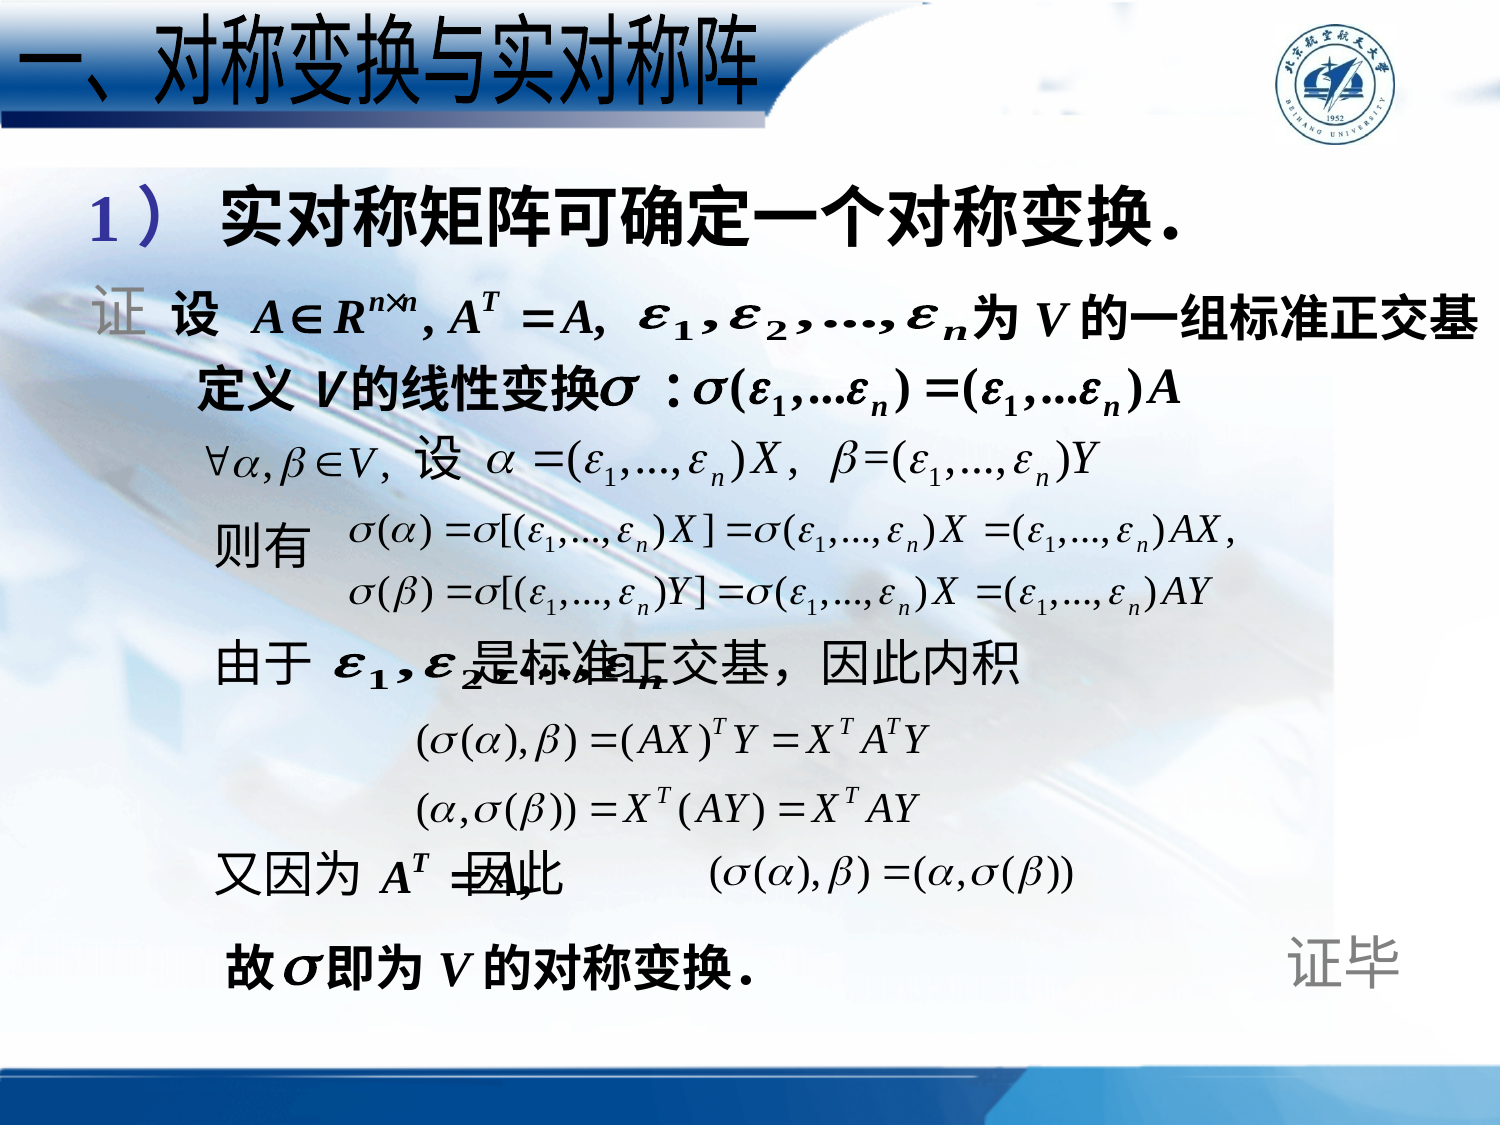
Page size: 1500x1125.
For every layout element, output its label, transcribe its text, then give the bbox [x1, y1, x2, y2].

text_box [908, 363, 1184, 422]
text_box 又因为 因此 [537, 850, 699, 910]
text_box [193, 436, 399, 496]
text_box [181, 349, 903, 426]
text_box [210, 928, 1322, 1005]
picture [0, 0, 1500, 1125]
text_box 由于 是标准正交基，因此内积 [199, 624, 343, 699]
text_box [632, 278, 1500, 355]
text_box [374, 846, 535, 906]
text_box 又因为 因此 [199, 835, 404, 910]
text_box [74, 266, 781, 354]
text_box 则有 [199, 506, 337, 582]
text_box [342, 501, 1243, 625]
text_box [480, 426, 1112, 499]
text_box 证毕 [1270, 918, 1417, 1004]
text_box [409, 705, 938, 841]
text_box 1） 实对称矩阵可确定一个对称变换． [72, 167, 1243, 263]
text_box 又因为 因此 [941, 835, 1254, 910]
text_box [702, 846, 1082, 904]
text_box 由于 是标准正交基，因此内积 [667, 624, 1254, 699]
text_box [327, 635, 670, 694]
text_box 设 [399, 435, 457, 495]
